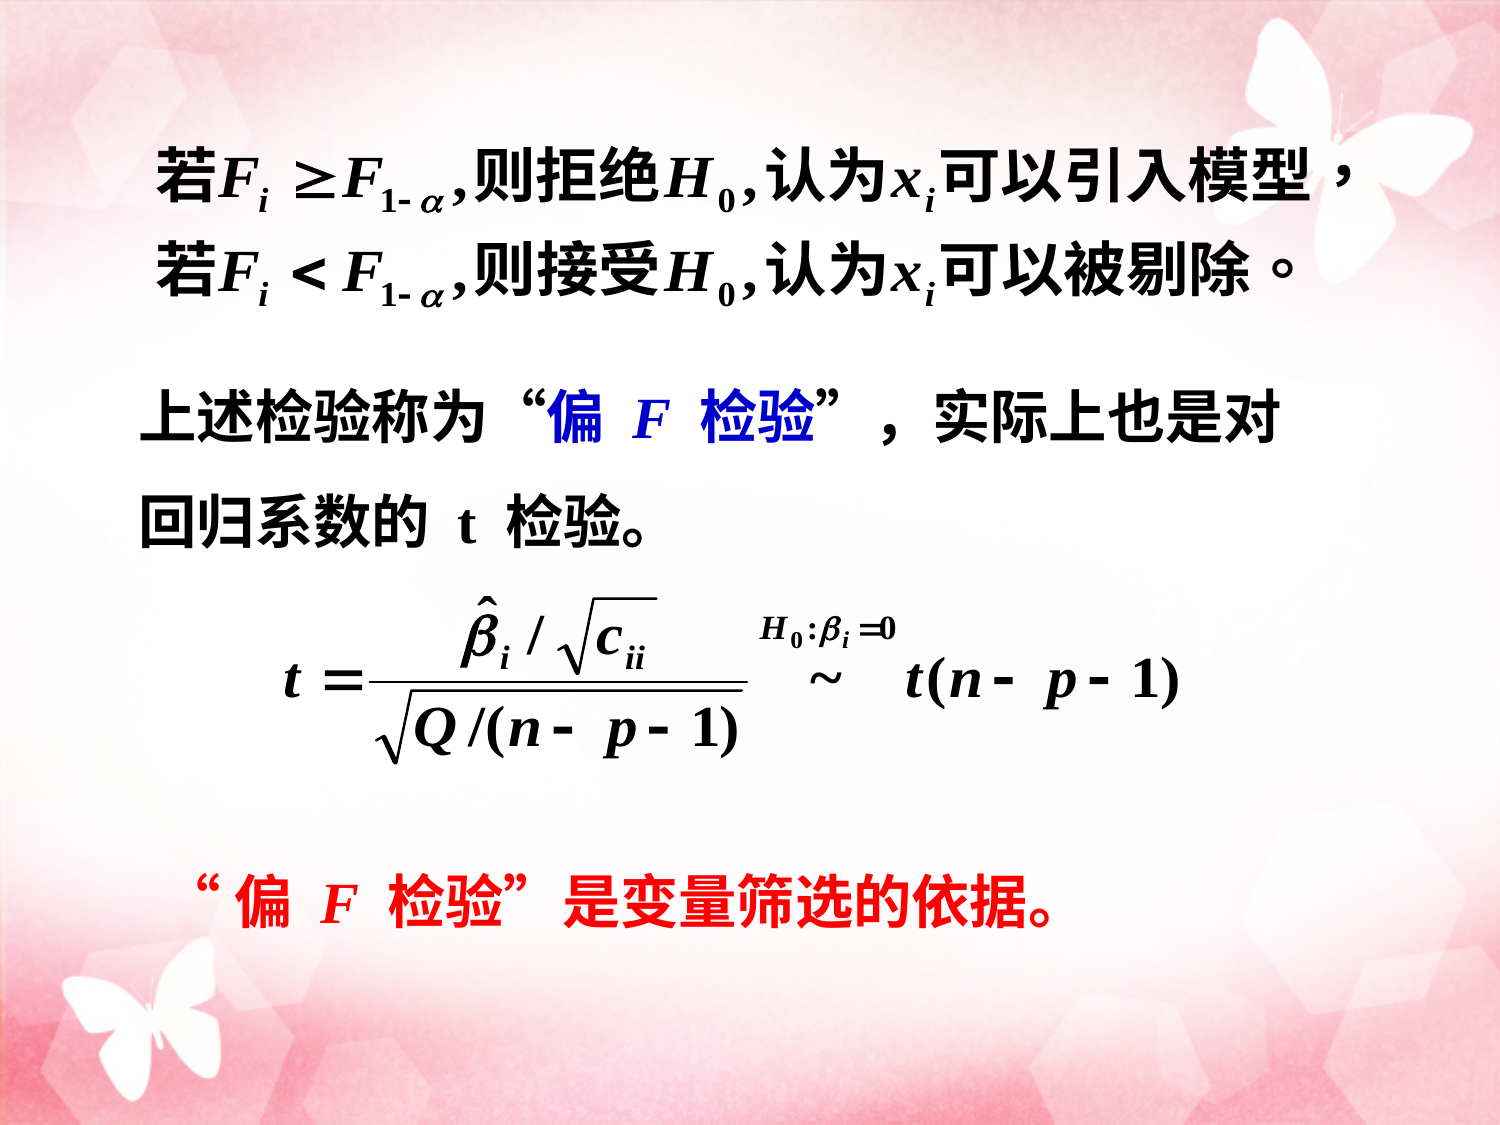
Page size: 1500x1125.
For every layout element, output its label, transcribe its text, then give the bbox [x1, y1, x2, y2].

text_box “偏 F 检验”是变量筛选的依据。 [147, 822, 1164, 947]
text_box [147, 136, 1352, 228]
picture [0, 0, 1500, 1125]
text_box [147, 231, 1295, 322]
text_box 上述检验称为“偏 F 检验”，实际上也是对回归系数的 t 检验。 [123, 338, 1342, 563]
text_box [274, 585, 1191, 776]
